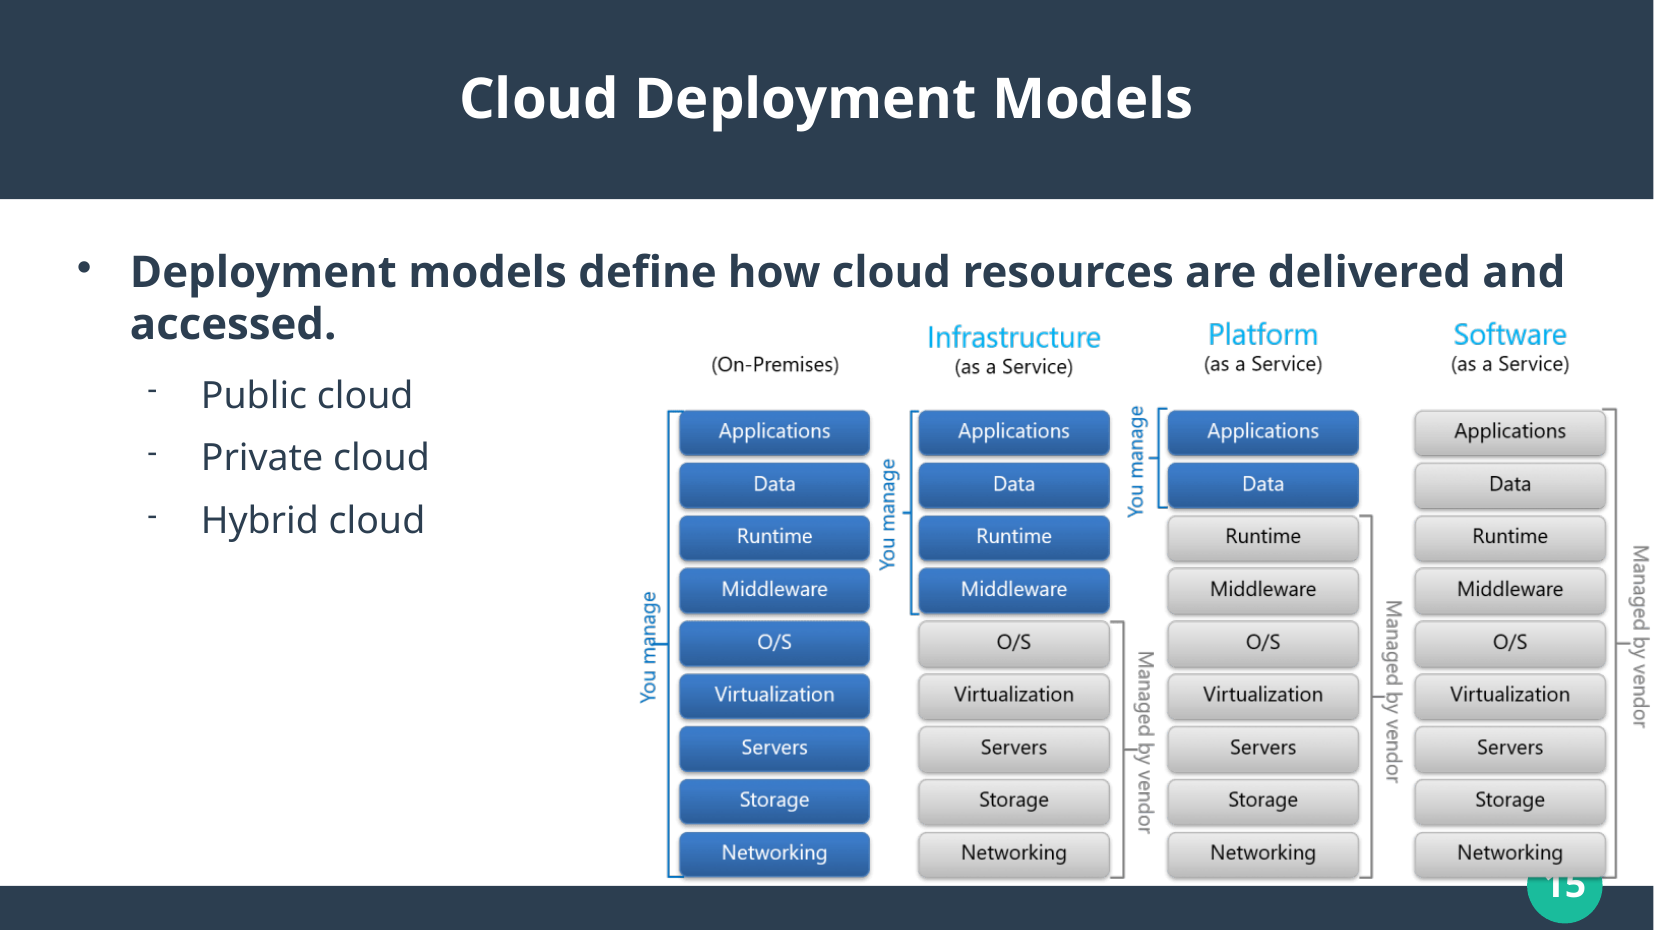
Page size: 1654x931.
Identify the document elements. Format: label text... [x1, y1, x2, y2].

picture [625, 303, 1654, 885]
list Deployment models define how cloud resources are delivered and accessed. Public cloud Private cloud Hybrid cloud [59, 243, 1595, 864]
title Cloud Deployment Models [59, 37, 1595, 155]
